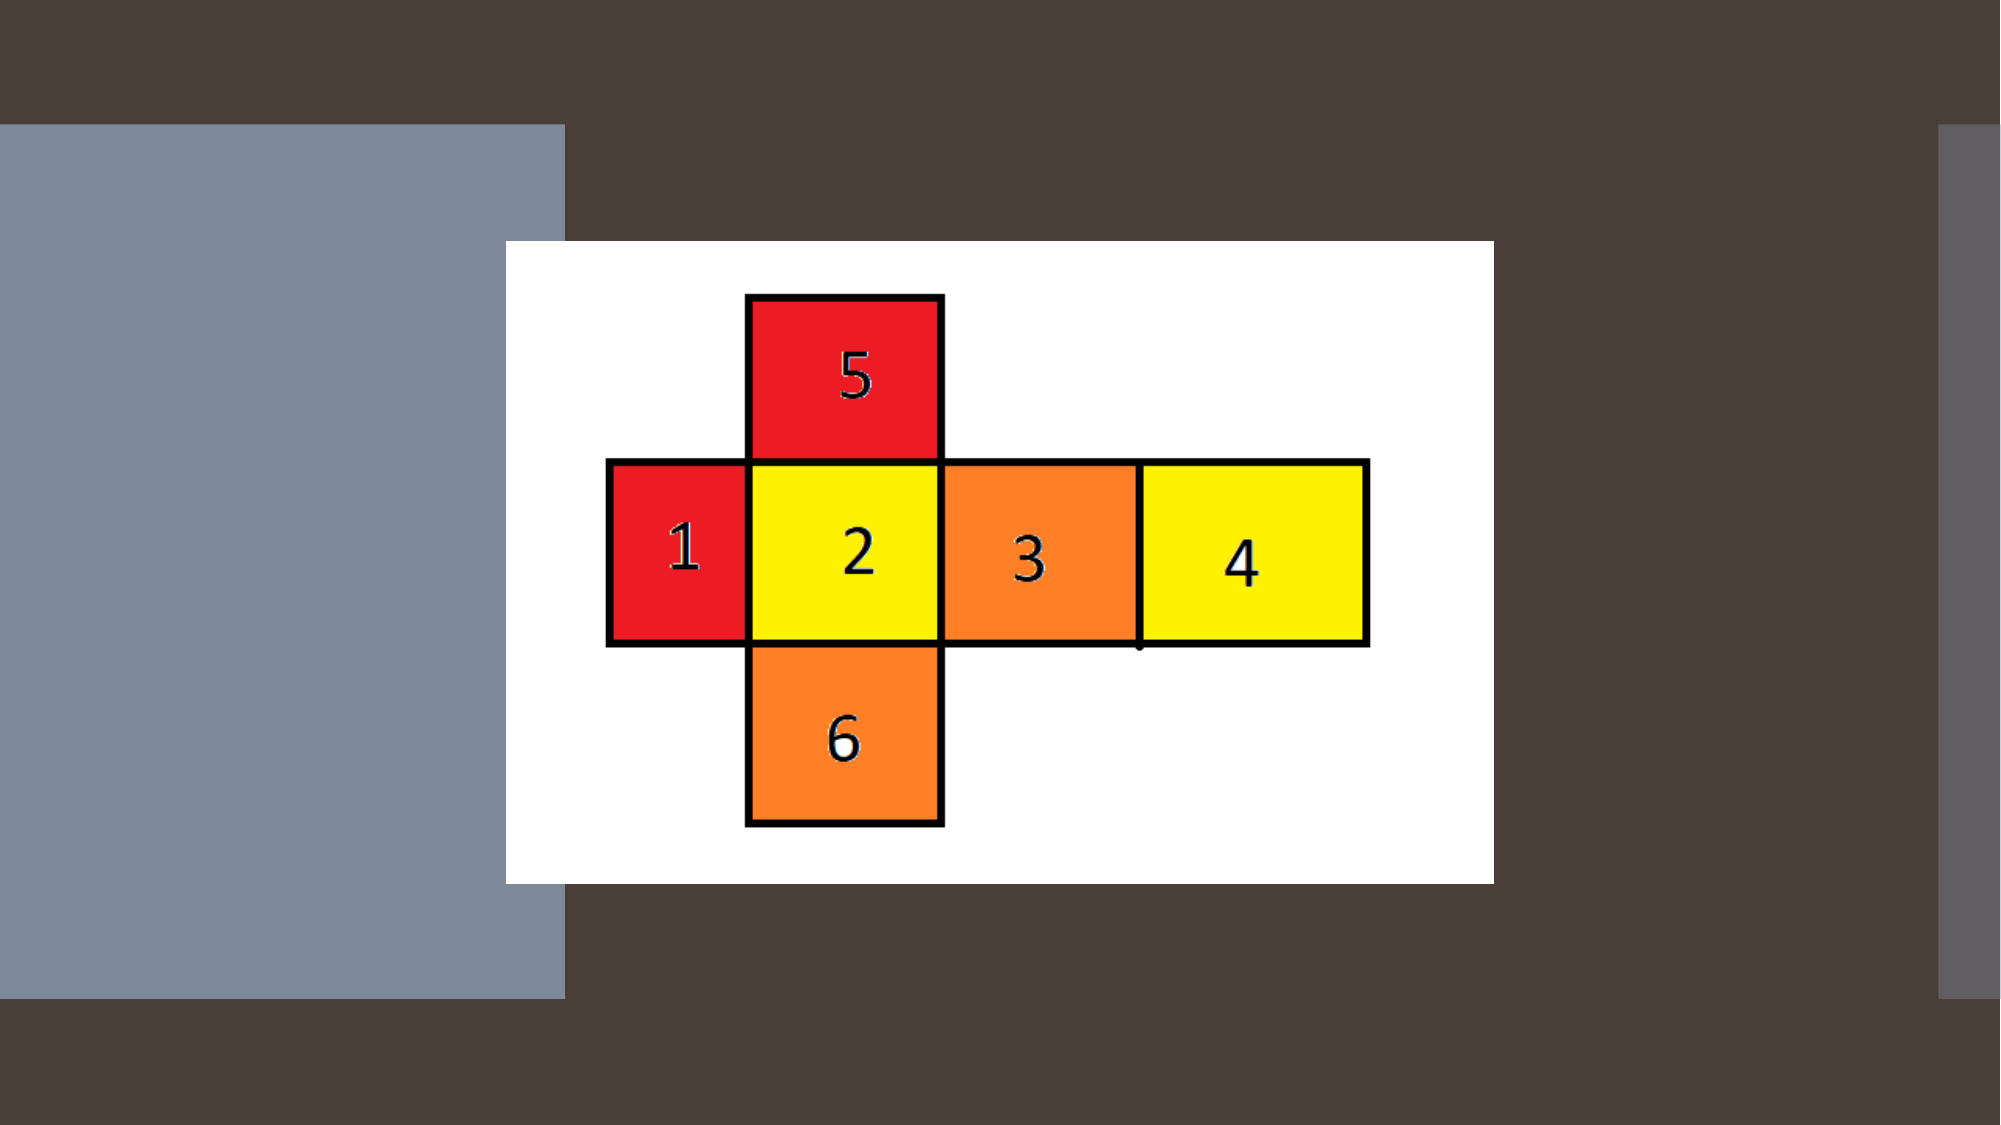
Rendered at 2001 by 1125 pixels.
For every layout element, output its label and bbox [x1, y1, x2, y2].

picture [505, 241, 1494, 884]
